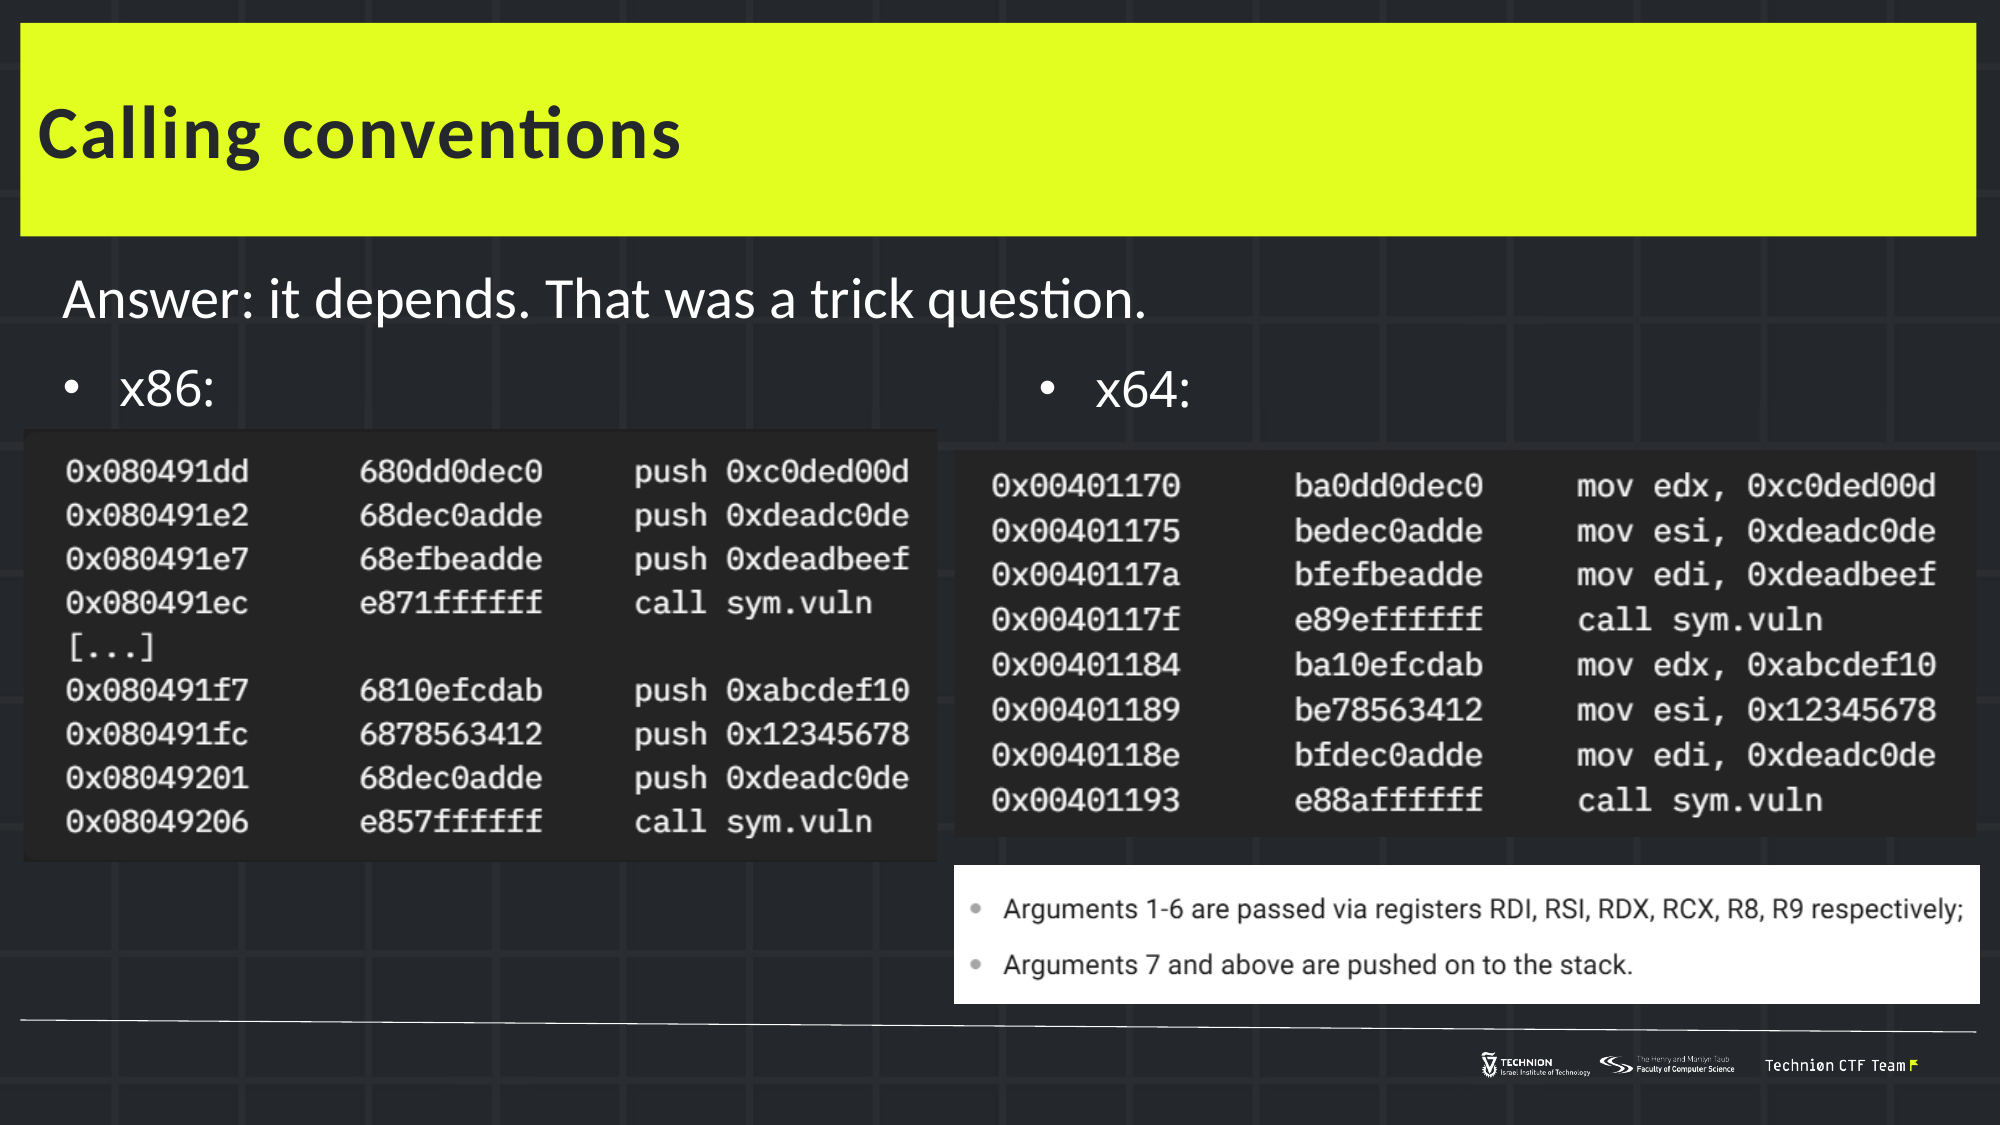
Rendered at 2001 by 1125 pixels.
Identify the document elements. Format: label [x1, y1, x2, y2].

picture [0, 0, 2000, 1125]
text_box [20, 1019, 1977, 1032]
